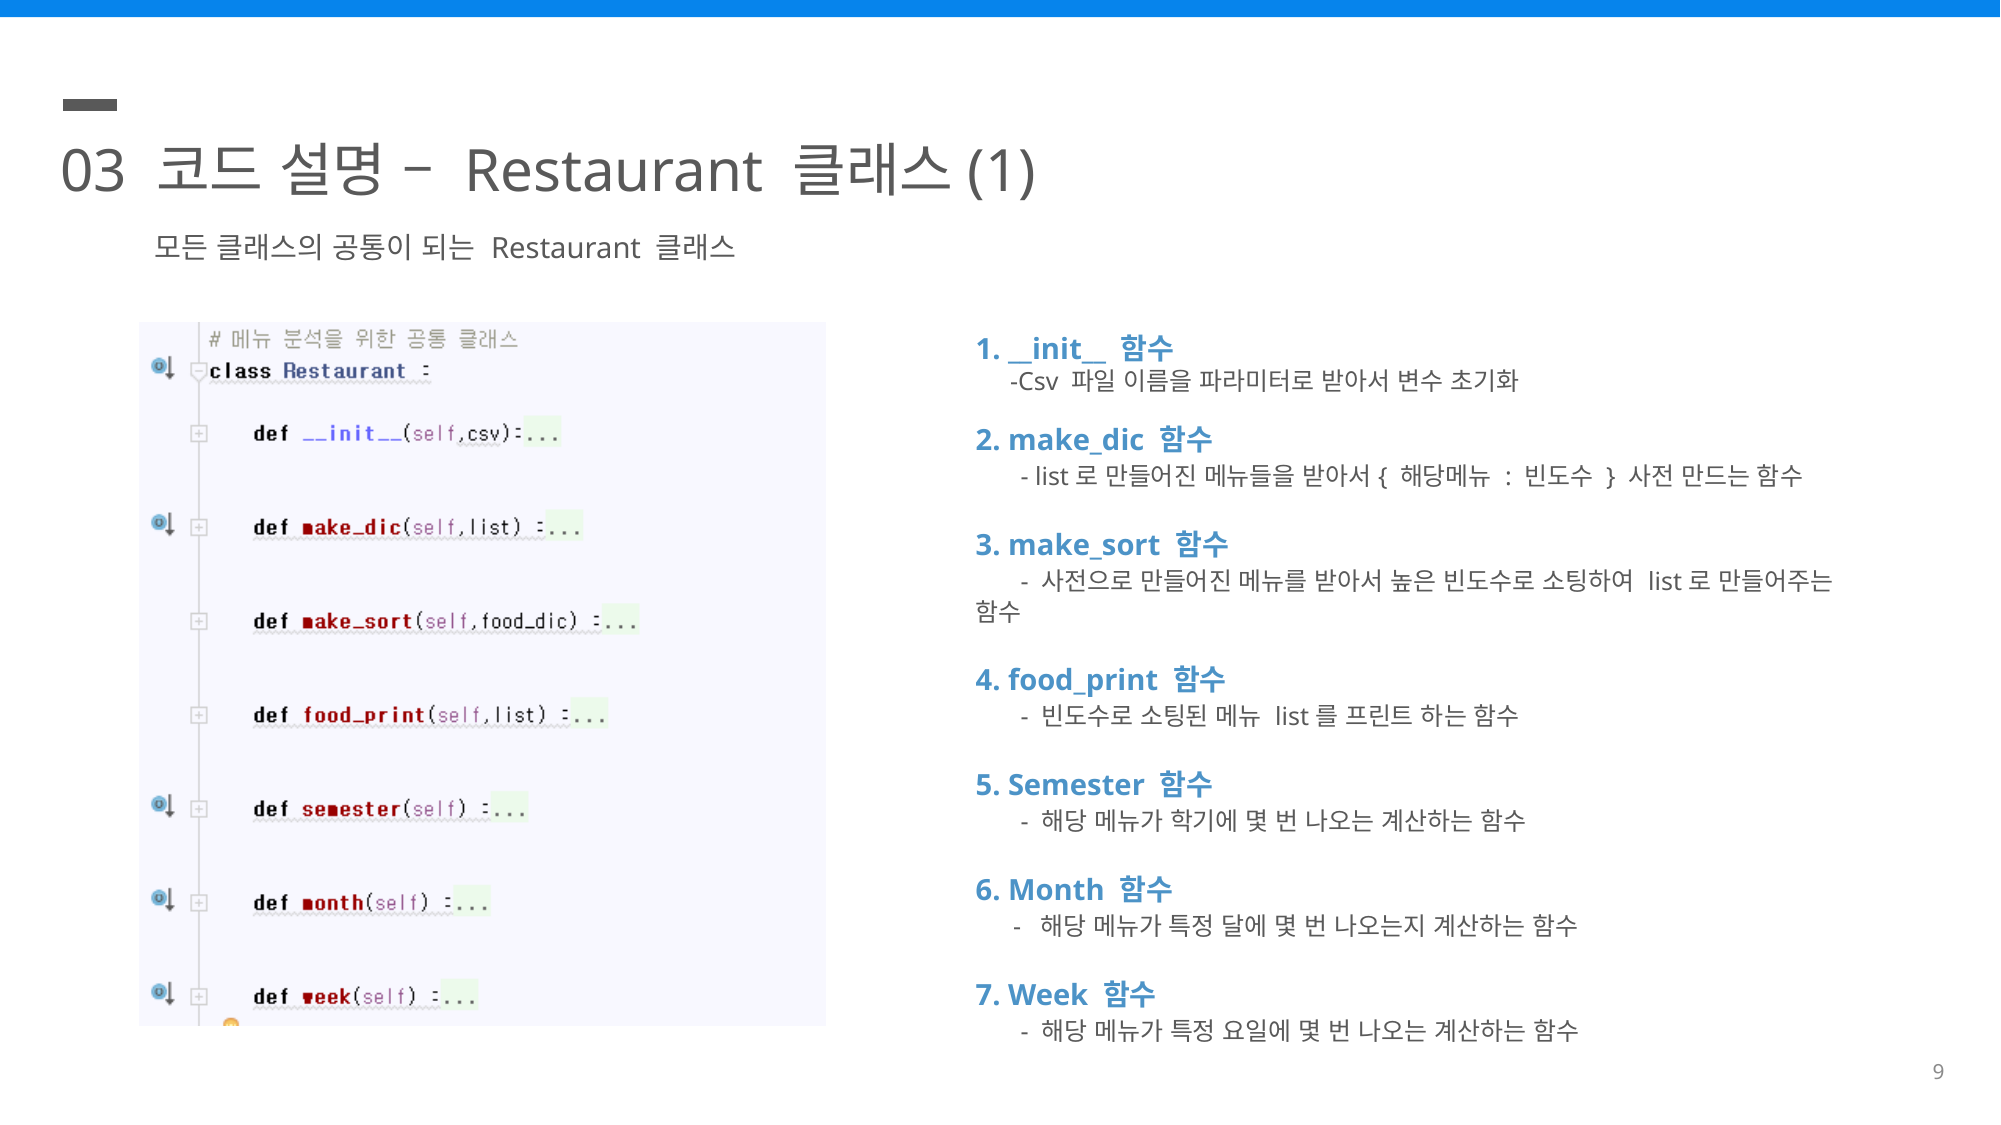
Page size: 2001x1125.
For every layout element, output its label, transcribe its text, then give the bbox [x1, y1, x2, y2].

text_box 1. __init__ 함수 -Csv 파일 이름을 파라미터로 받아서 변수 초기화 2. make_dic 함수 - list로 만들어진 메뉴들을 받아서{ 해당메뉴 : 빈도수 } 사전 만드는 함수 3. make_sort 함수 - 사전으로 만들어진 메뉴를 받아서 높은 빈도수로 소팅하여 list로 만들어주는 함수 4. food_print 함수 - 빈도수로 소팅된 메뉴 list를 프린트 하는 함수 5. Semester 함수 - 해당 메뉴가 학기에 몇 번 나오는 계산하는 함수 6. Month 함수 - 해당 메뉴가 특정 달에 몇 번 나오는지 계산하는 함수 7. Week 함수 - 해당 메뉴가 특정 요일에 몇 번 나오는 계산하는 함수 [960, 322, 1897, 1088]
picture [139, 322, 826, 1026]
text_box 03 코드 설명 – Restaurant 클래스(1) [45, 126, 1520, 211]
slide_number 8 [1509, 1042, 1960, 1103]
text_box [0, 0, 2000, 18]
text_box 모든 클래스의 공통이 되는 Restaurant 클래스 [139, 221, 1655, 272]
